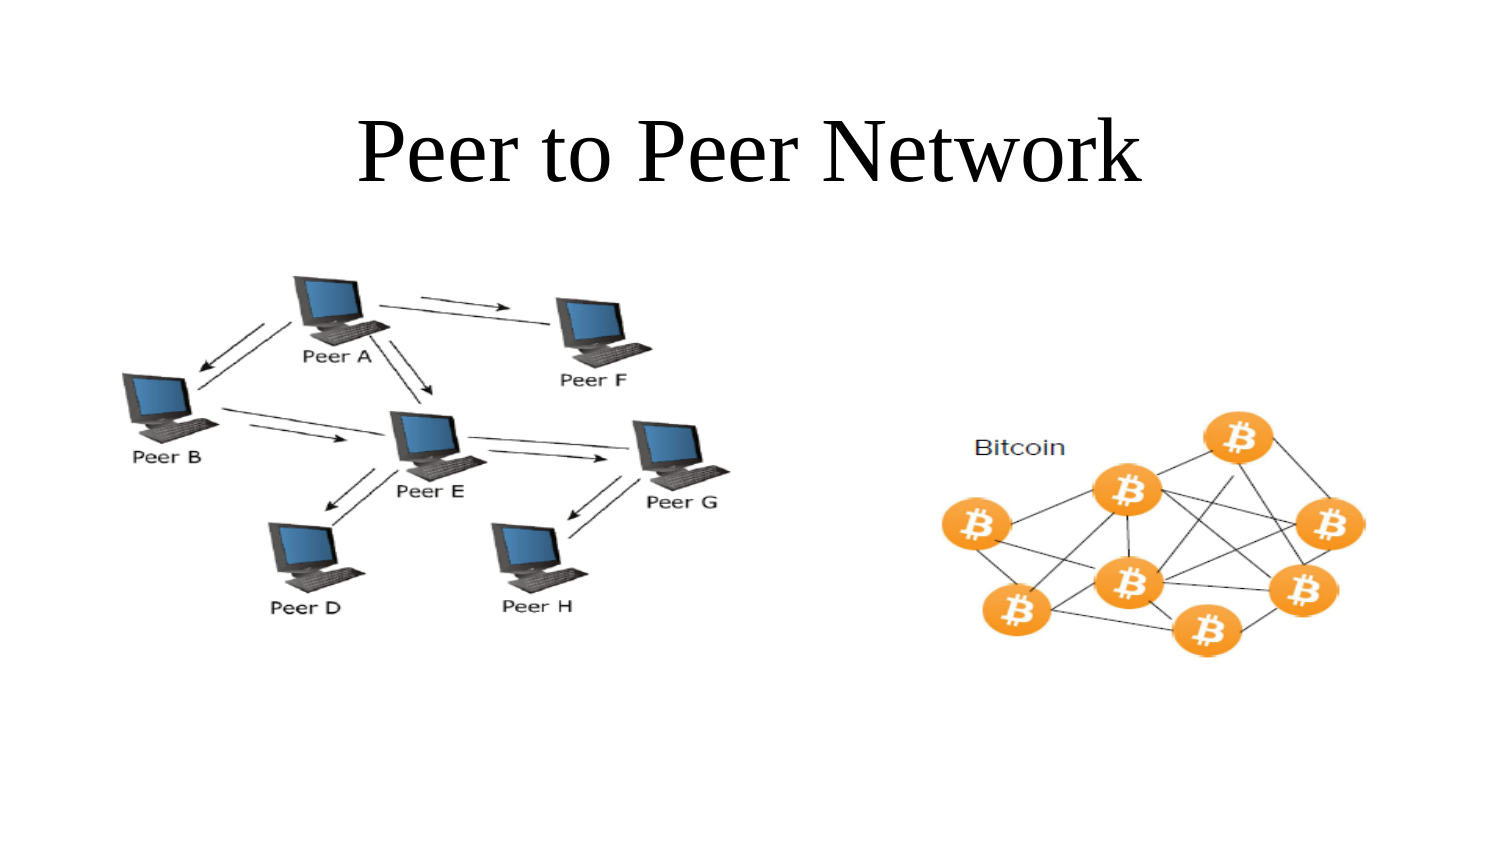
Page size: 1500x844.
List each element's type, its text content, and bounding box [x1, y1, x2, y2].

title Peer to Peer Network [112, 75, 1388, 216]
picture [99, 262, 768, 639]
picture [899, 374, 1410, 669]
